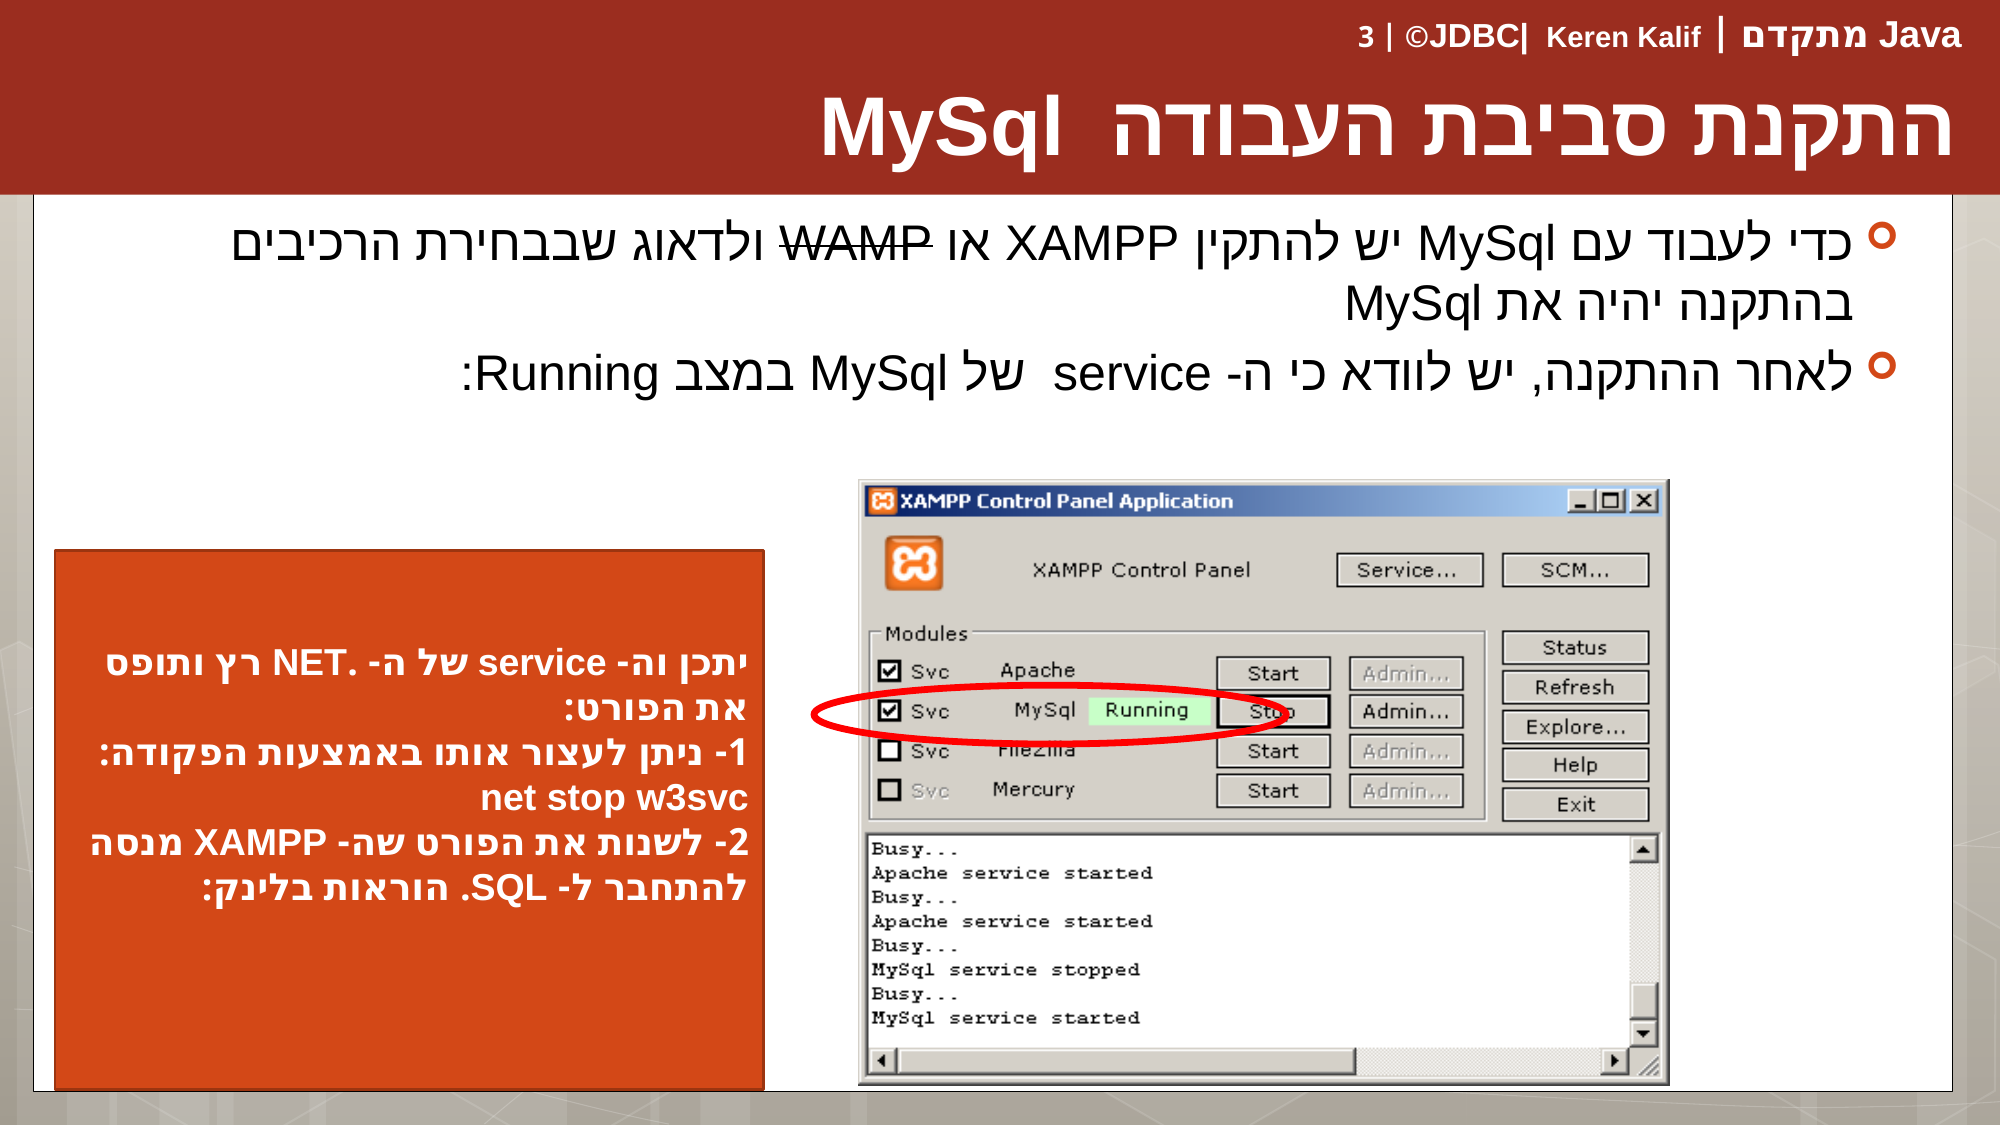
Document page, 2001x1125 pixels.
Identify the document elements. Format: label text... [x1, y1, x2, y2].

list כדי לעבוד עם MySql יש להתקין XAMPP או WAMP ולדאוג שבבחירת הרכיבים בהתקנה יהיה את MySql לאחר ההתקנה, יש לוודא כי ה- service של MySql במצב Running: [52, 202, 1926, 1072]
picture [858, 479, 1671, 1086]
text_box יתכן וה- service של ה- .NET רץ ותופס את הפורט: 1- ניתן לעצור אותו באמצעות הפקודה: net stop w3svc 2- לשנות את הפורט שה- XAMPP מנסה להתחבר ל- SQL. הוראות בלינק: http://mambycamara.wordpress.com/2011/01/13/drupal-7-windows-7-xampp-1-7/ [54, 549, 765, 1091]
title התקנת סביבת העבודה MySql [0, 64, 1973, 187]
text_box [812, 697, 852, 732]
